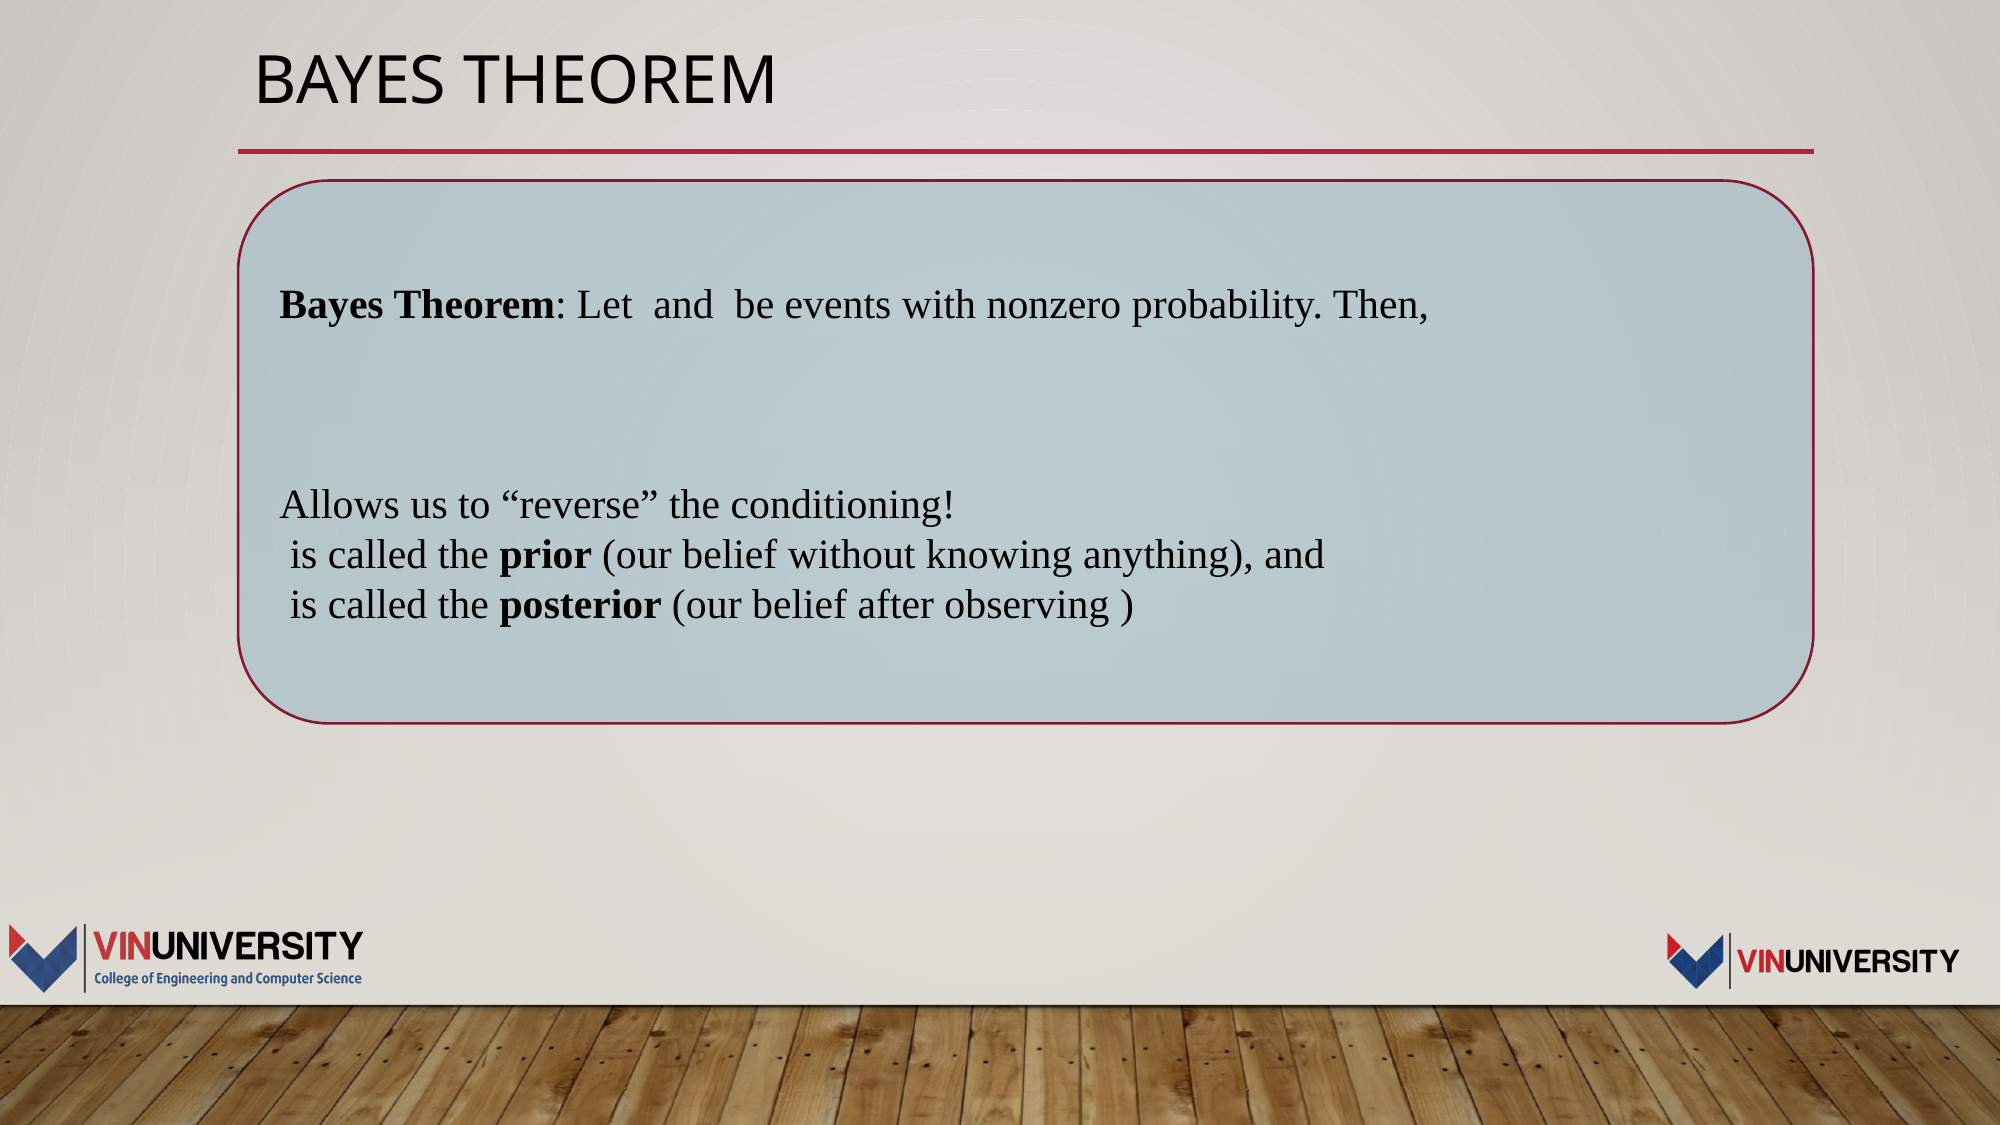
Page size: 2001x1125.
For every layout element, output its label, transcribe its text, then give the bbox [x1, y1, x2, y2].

picture [1667, 933, 1960, 989]
picture [0, 1005, 2000, 1125]
picture [9, 924, 377, 998]
title Bayes Theorem [238, 38, 1814, 137]
